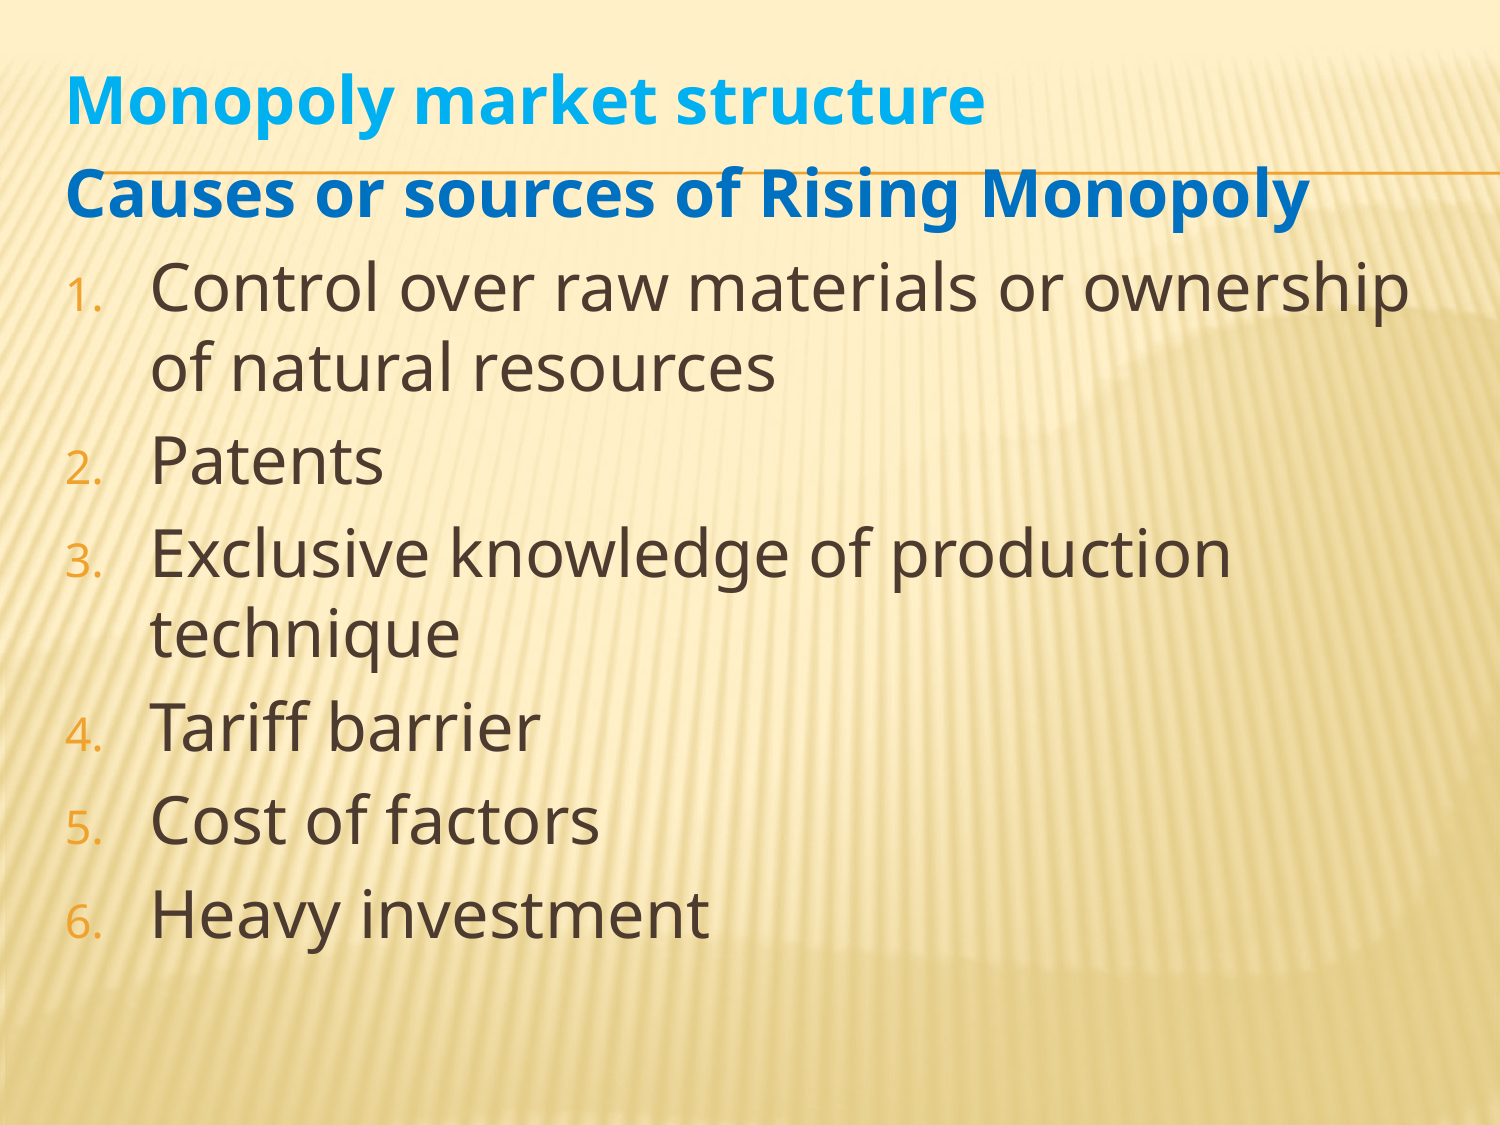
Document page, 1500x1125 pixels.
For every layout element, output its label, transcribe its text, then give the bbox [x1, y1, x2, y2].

list Monopoly market structure Causes or sources of Rising Monopoly Control over raw materials or ownership of natural resources Patents Exclusive knowledge of production technique Tariff barrier Cost of factors Heavy investment [50, 50, 1475, 1038]
